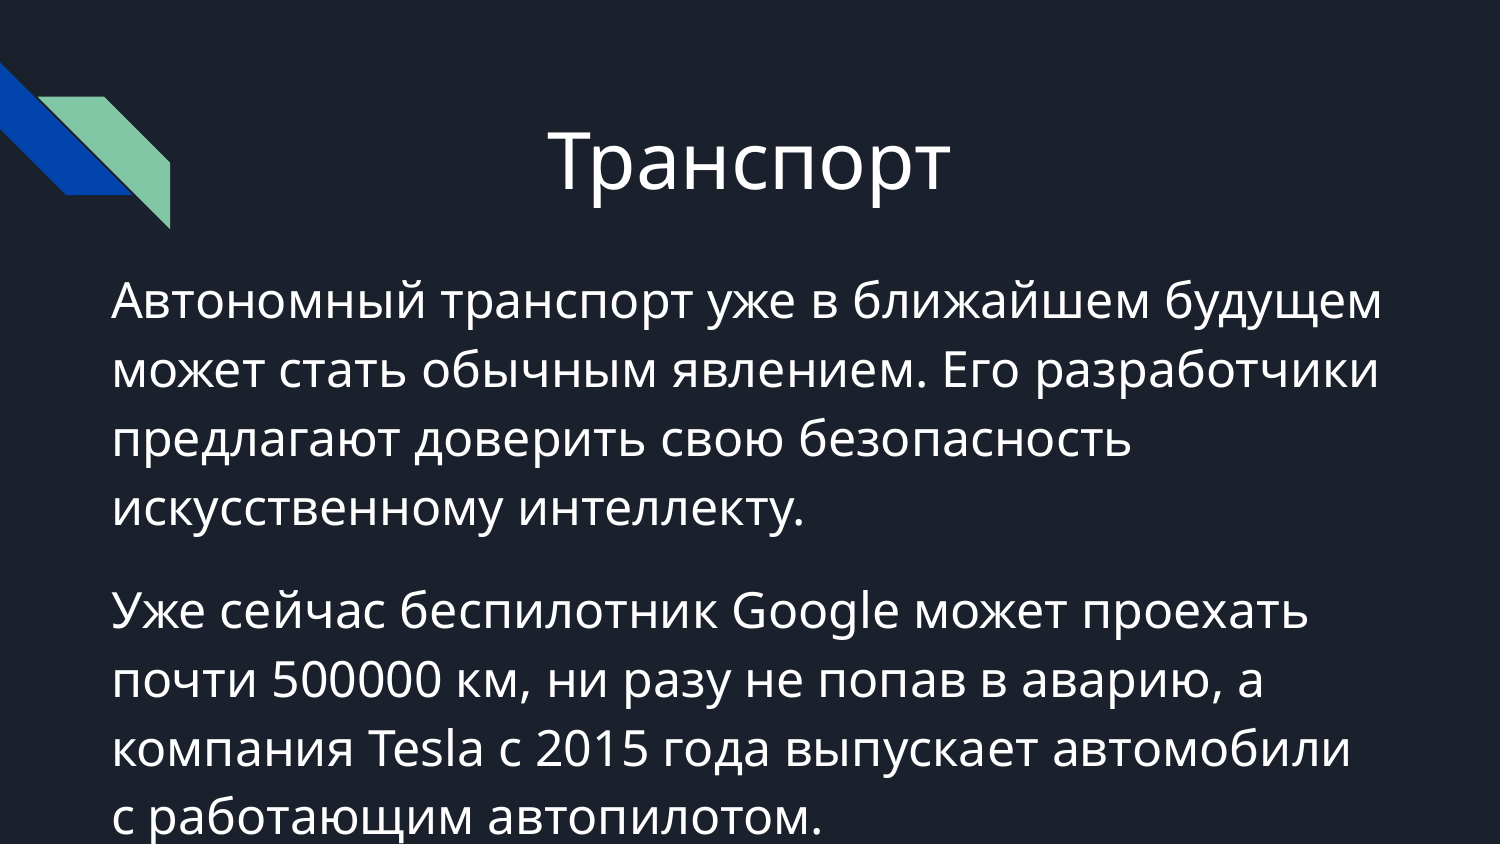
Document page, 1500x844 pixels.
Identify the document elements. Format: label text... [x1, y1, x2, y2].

title Транспорт [172, 94, 1328, 244]
list Автономный транспорт уже в ближайшем будущем может стать обычным явлением. Его разработчики предлагают доверить свою безопасность искусственному интеллекту. Уже сейчас беспилотник Google может проехать почти 500000 км, ни разу не попав в аварию, а компания Tesla c 2015 года выпускает автомобили с работающим автопилотом. [96, 244, 1404, 789]
